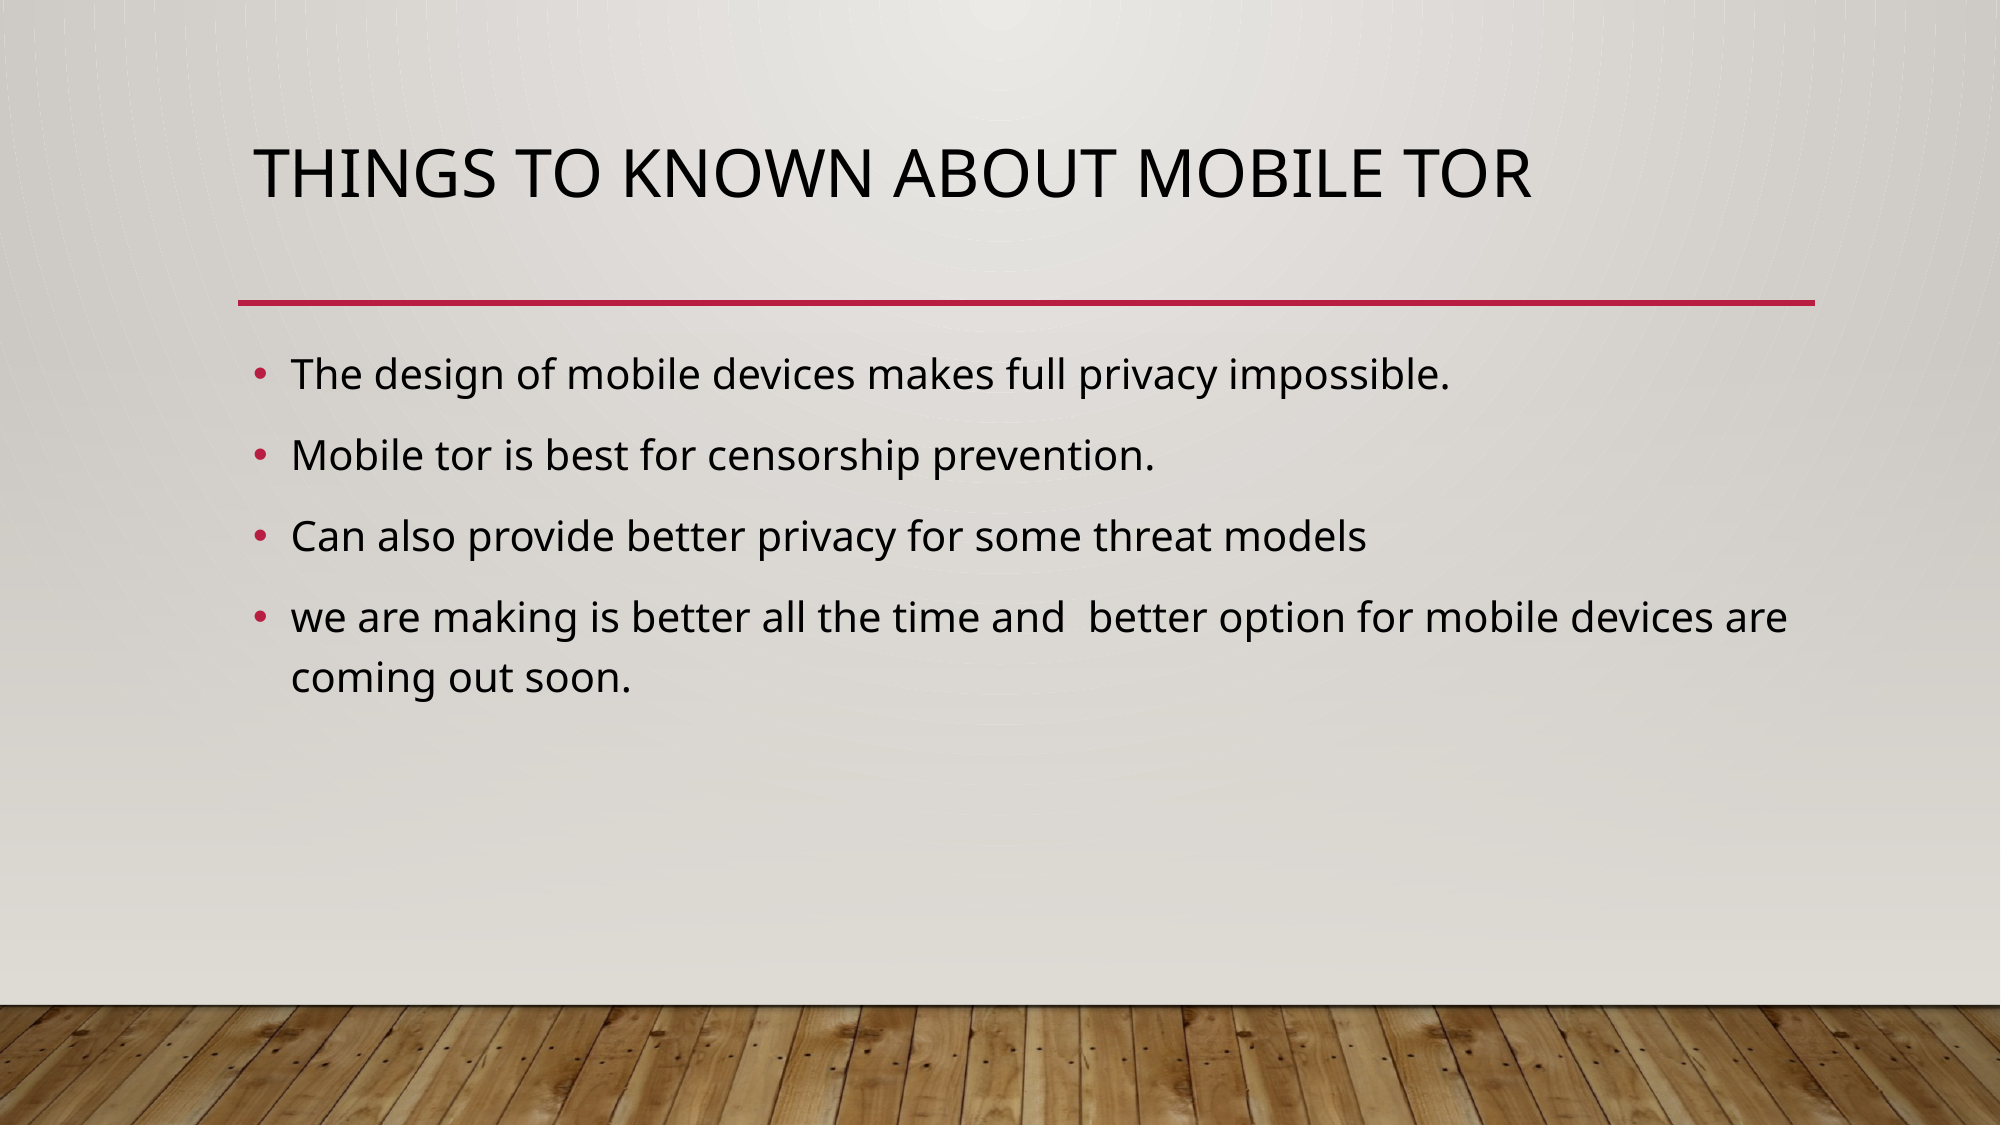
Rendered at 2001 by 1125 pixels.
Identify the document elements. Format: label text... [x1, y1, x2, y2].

list The design of mobile devices makes full privacy impossible. Mobile tor is best for censorship prevention. Can also provide better privacy for some threat models we are making is better all the time and better option for mobile devices are coming out soon. [238, 330, 1814, 897]
picture [0, 1005, 2000, 1125]
title Things to known about mobile tor [238, 131, 1814, 305]
